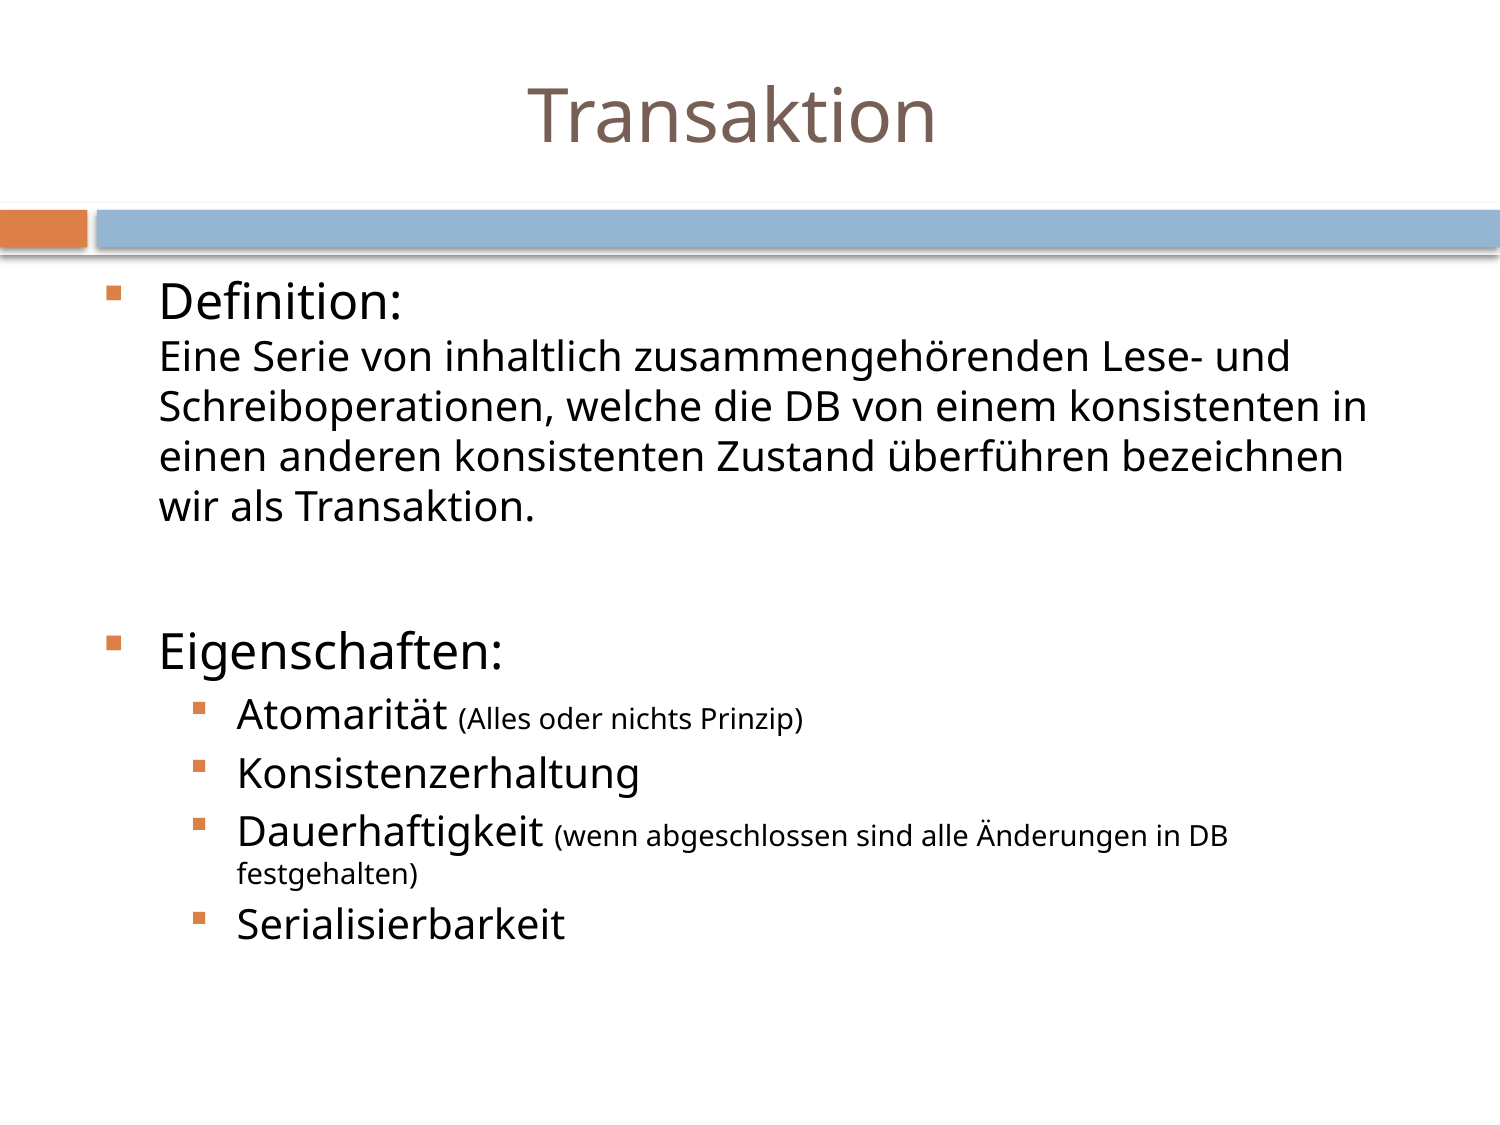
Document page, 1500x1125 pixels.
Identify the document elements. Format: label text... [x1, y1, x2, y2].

text_box Definition: Eine Serie von inhaltlich zusammengehörenden Lese- und Schreiboperationen, welche die DB von einem konsistenten in einen anderen konsistenten Zustand überführen bezeichnen wir als Transaktion. [87, 262, 1425, 550]
title Transaktion [66, 37, 1400, 188]
text_box Eigenschaften: Atomarität (Alles oder nichts Prinzip) Konsistenzerhaltung Dauerhaftigkeit (wenn abgeschlossen sind alle Änderungen in DB festgehalten) Serialisierbarkeit [87, 612, 1425, 950]
